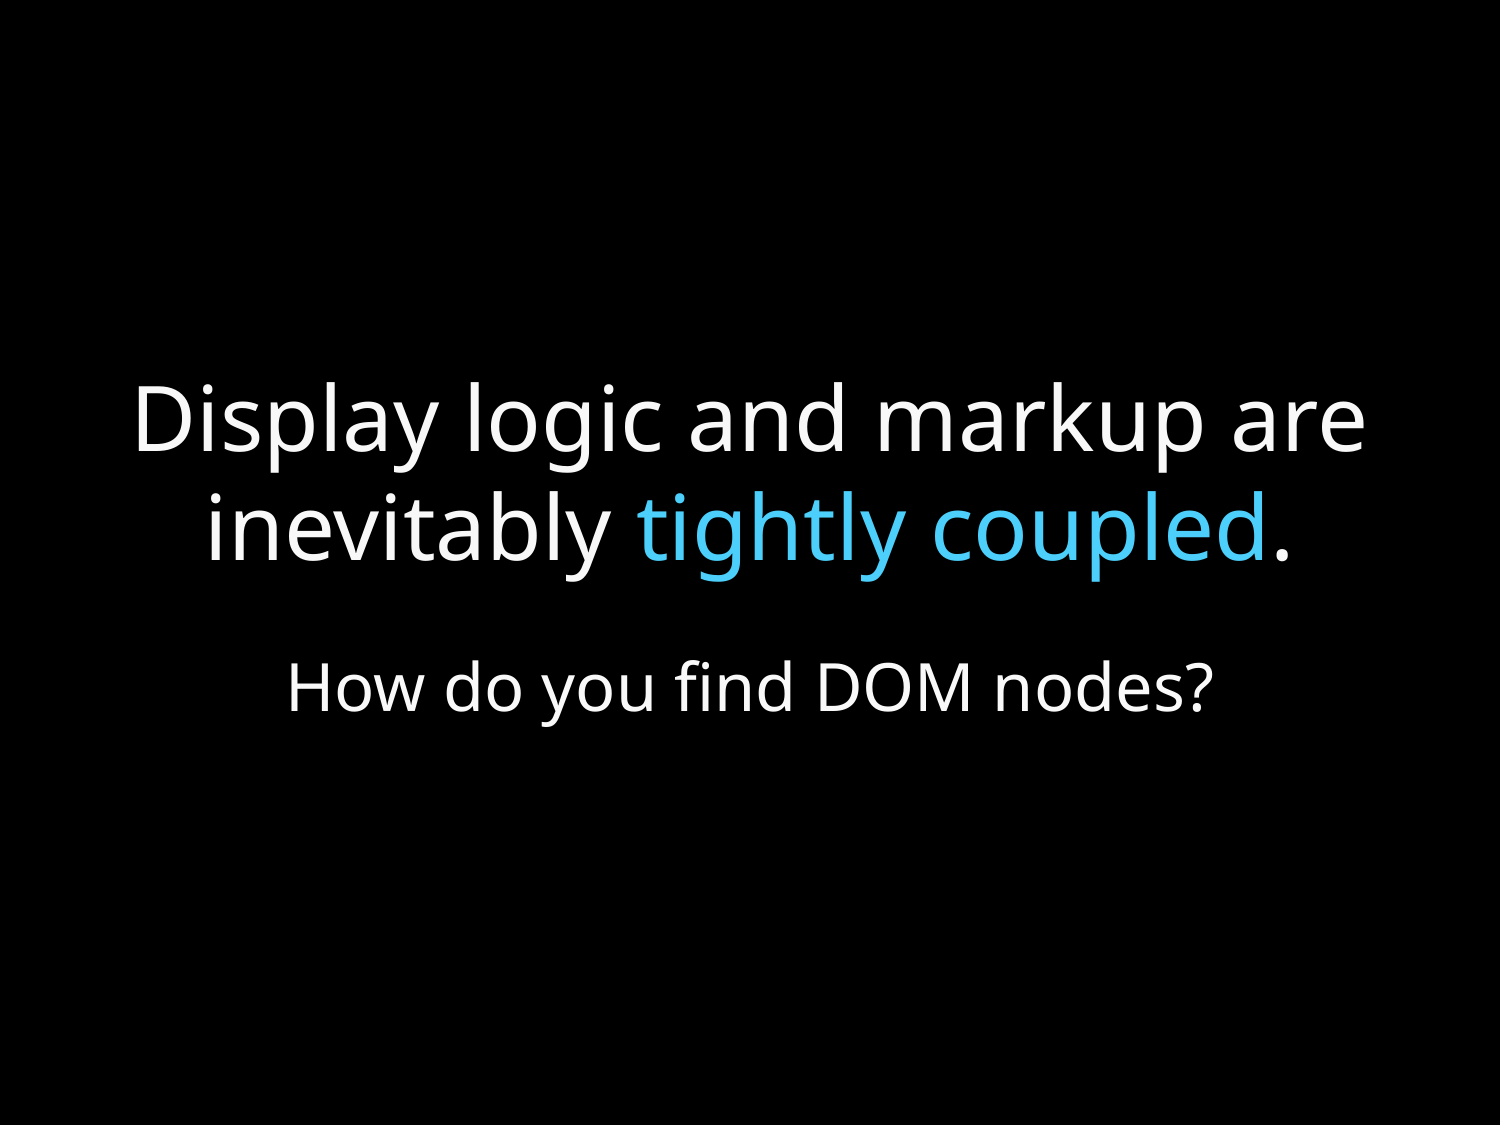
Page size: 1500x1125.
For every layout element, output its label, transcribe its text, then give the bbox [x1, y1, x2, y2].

subtitle How do you find DOM nodes? [225, 637, 1275, 925]
title Display logic and markup are inevitably tightly coupled. [112, 349, 1388, 591]
